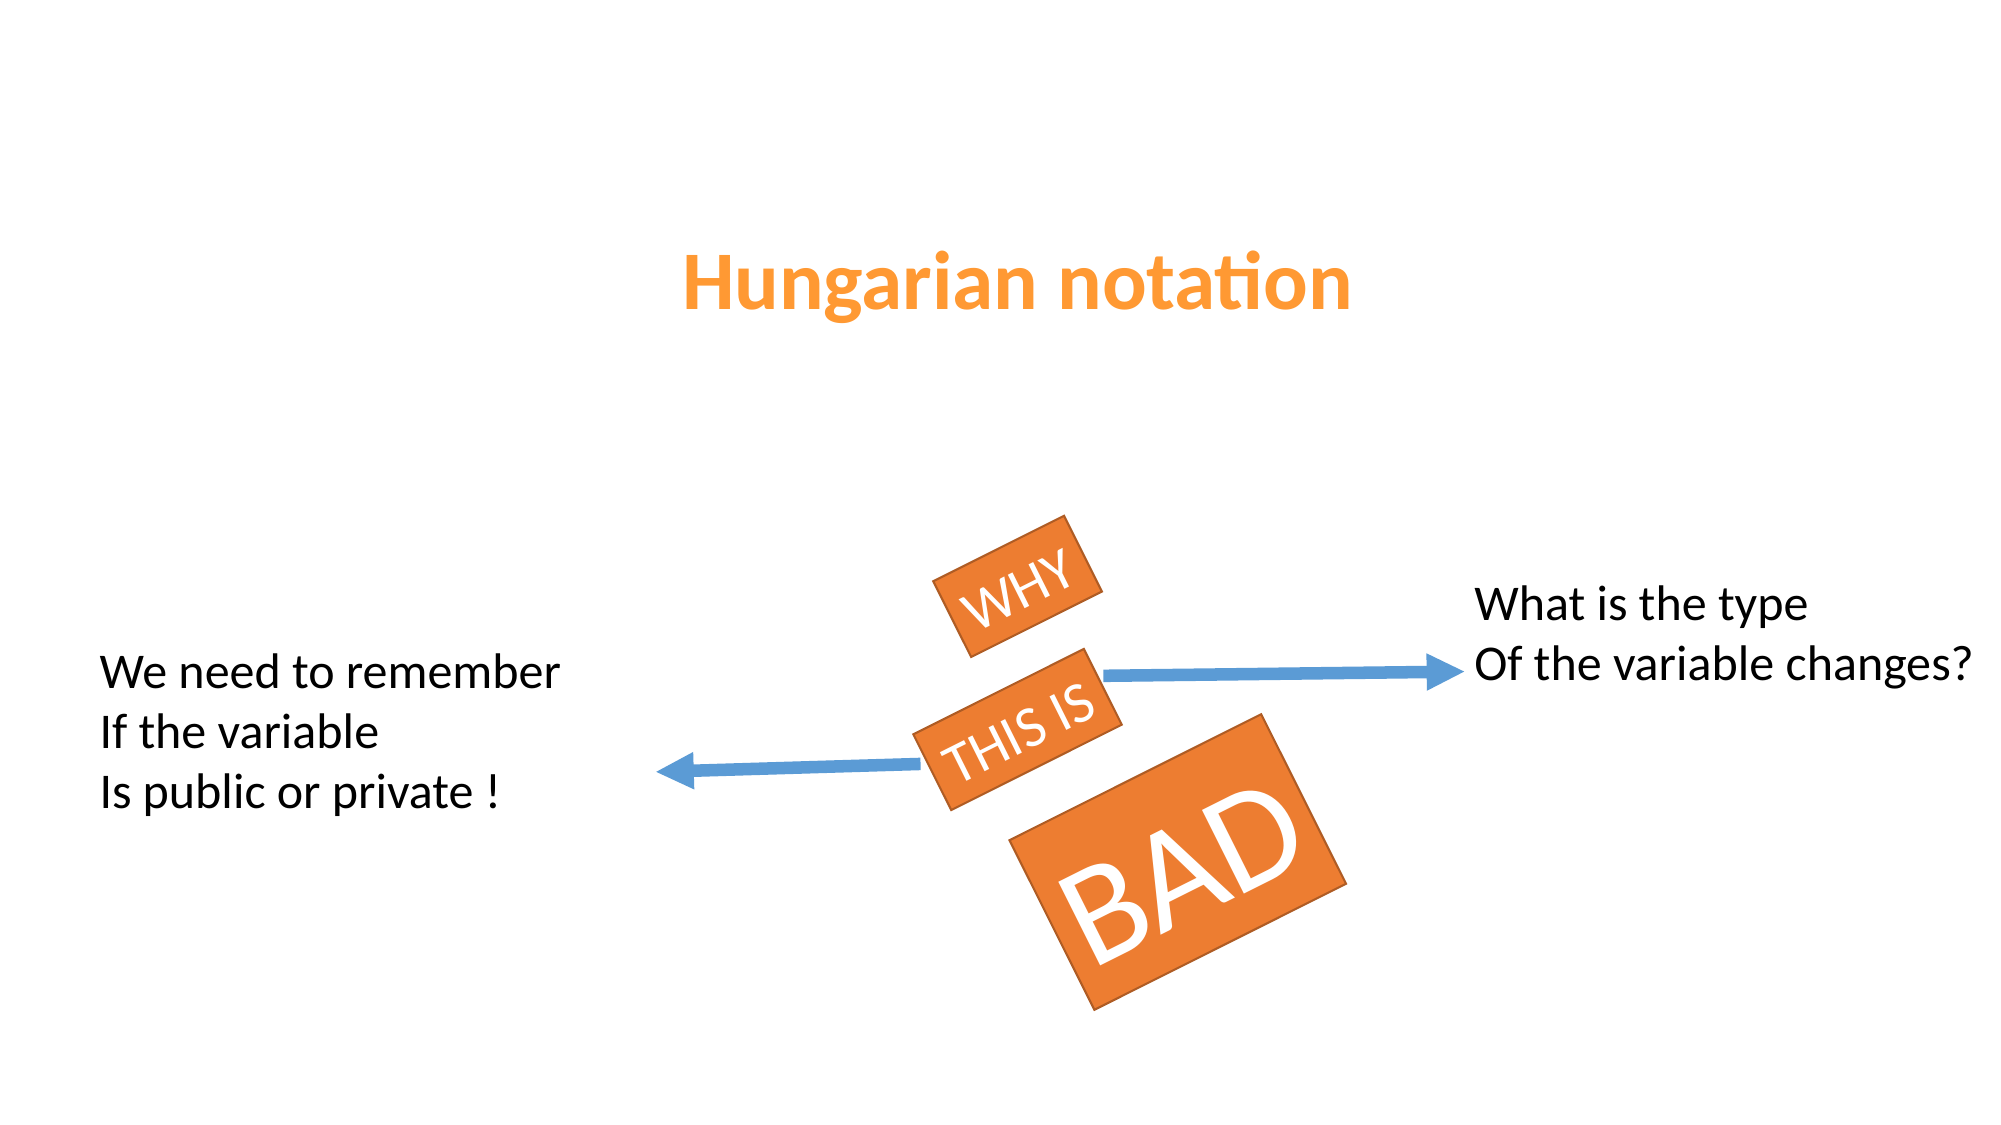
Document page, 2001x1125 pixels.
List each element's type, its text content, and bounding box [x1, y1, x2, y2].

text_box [1103, 671, 1465, 676]
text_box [656, 763, 921, 772]
text_box What is the type Of the variable changes? [1459, 563, 1990, 698]
text_box Hungarian notation [169, 218, 1867, 334]
text_box WHY [931, 514, 1104, 659]
text_box BAD [1008, 712, 1348, 1012]
text_box We need to remember If the variable Is public or private ! [84, 631, 577, 827]
text_box THIS IS [911, 647, 1124, 812]
